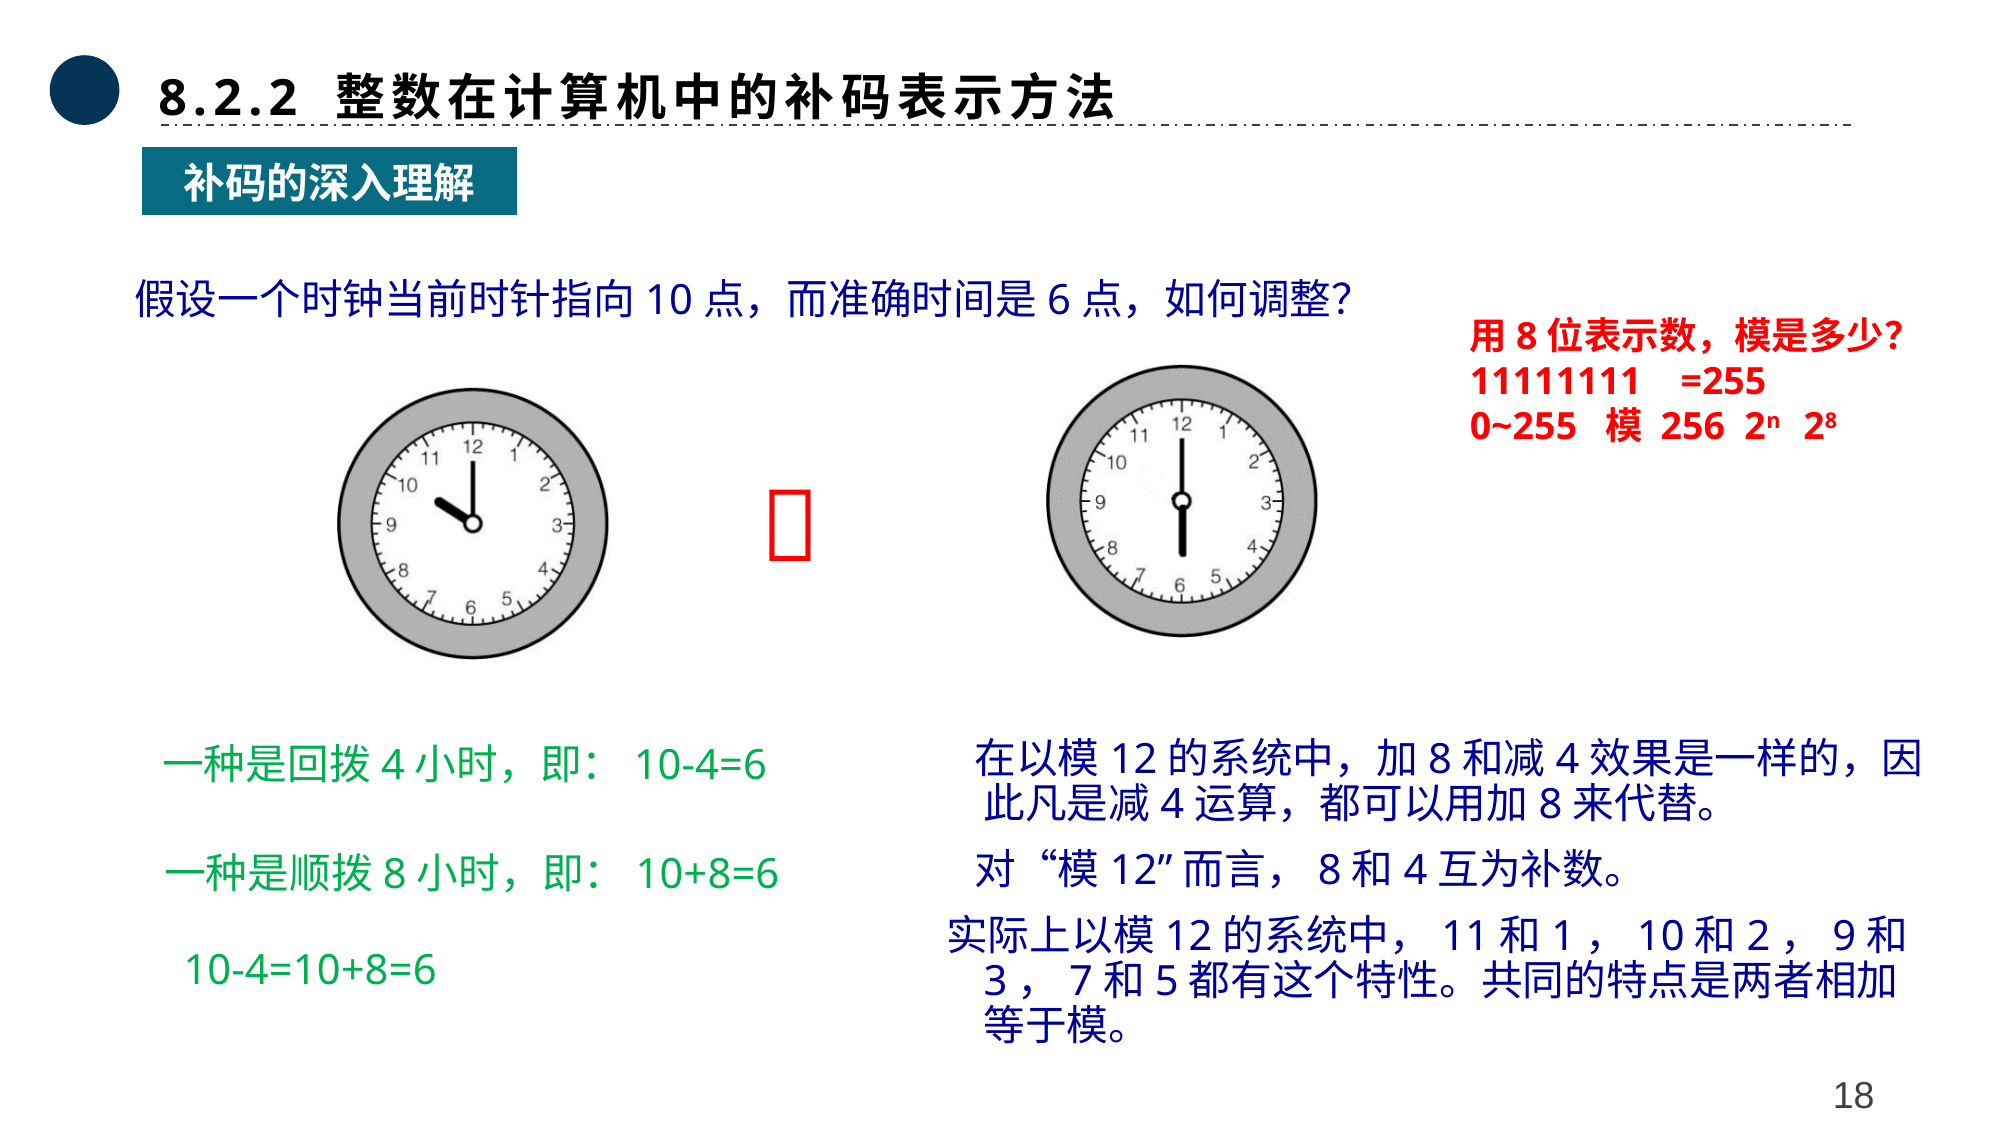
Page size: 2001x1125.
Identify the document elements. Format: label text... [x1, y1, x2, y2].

text_box 在以模12的系统中，加8和减4效果是一样的，因此凡是减4运算，都可以用加8来代替。 对“模12”而言，8和4互为补数。 实际上以模12的系统中，11和1，10和2，9和3，7和5都有这个特性。共同的特点是两者相加等于模。 [931, 730, 1949, 1030]
text_box 用8位表示数，模是多少？ 11111111 =255 0~255 模 256 2n 28 [1454, 304, 1939, 455]
text_box 一种是回拨4小时，即：10-4=6 [147, 730, 793, 795]
text_box 假设一个时钟当前时针指向10点，而准确时间是6点，如何调整？ [119, 270, 1375, 340]
picture [1046, 363, 1320, 638]
text_box  [745, 454, 911, 589]
text_box 8.2.2 整数在计算机中的补码表示方法 [143, 45, 1855, 133]
text_box 补码的深入理解 [139, 144, 520, 219]
text_box 10-4=10+8=6 [168, 935, 463, 1001]
text_box 一种是顺拨8小时，即：10+8=6 [149, 839, 806, 904]
text_box [48, 54, 121, 126]
picture [337, 386, 611, 660]
